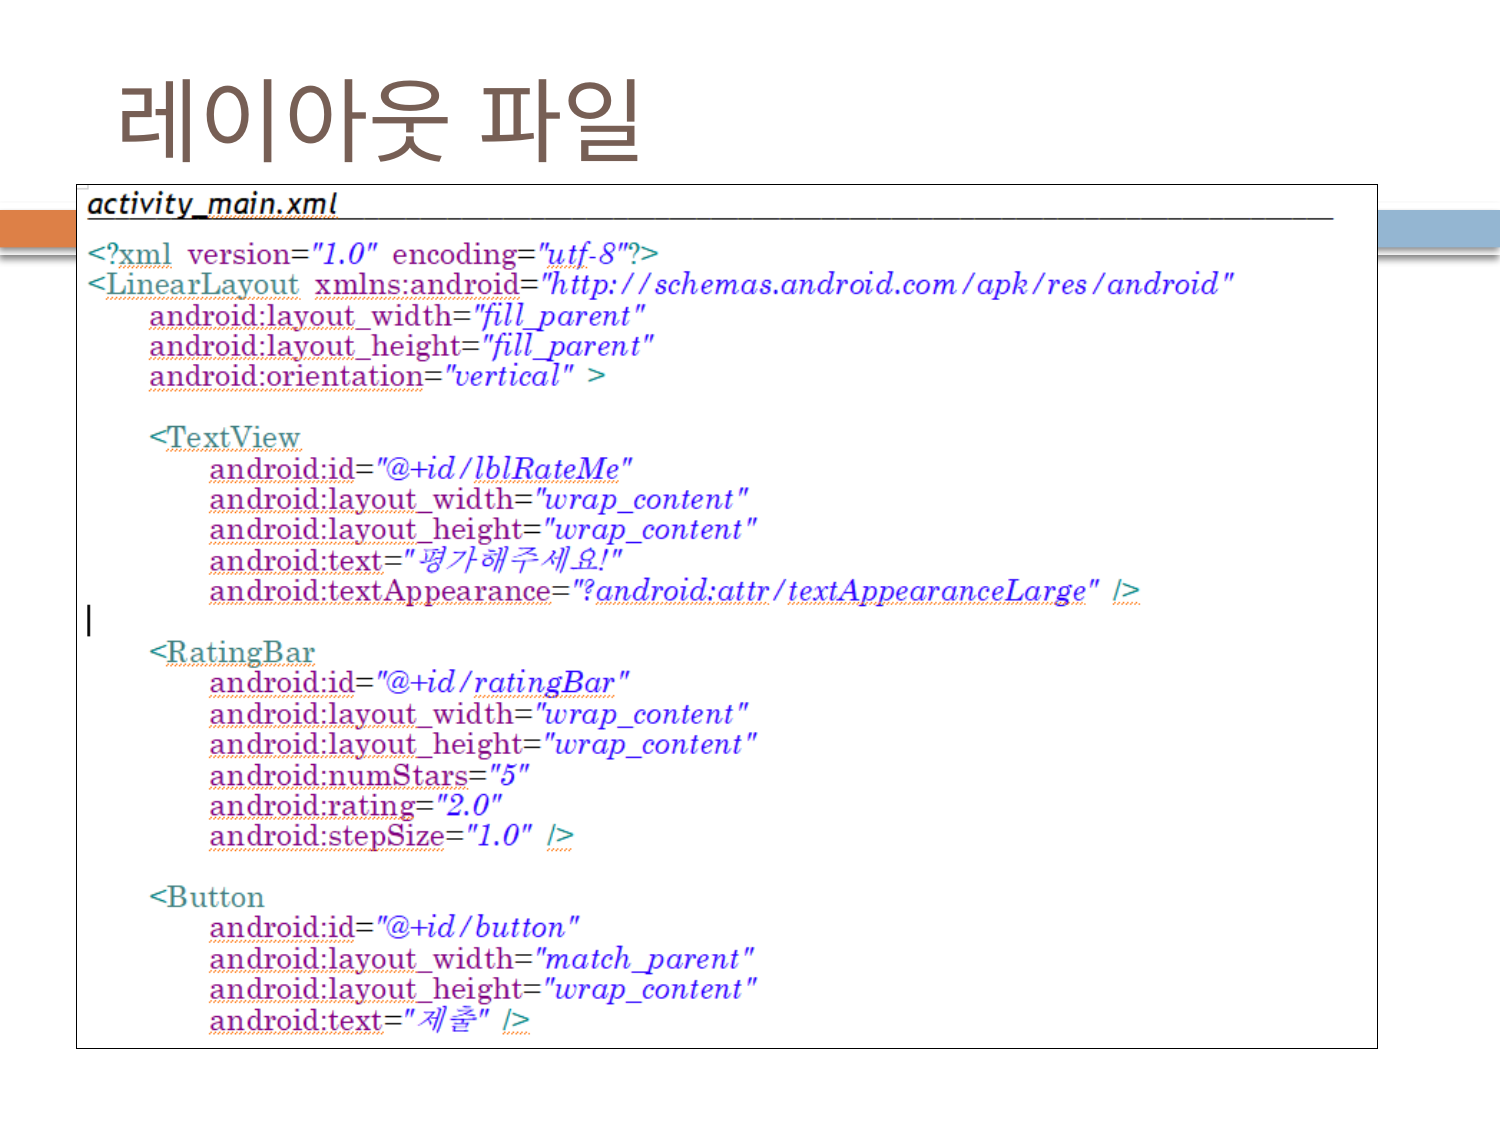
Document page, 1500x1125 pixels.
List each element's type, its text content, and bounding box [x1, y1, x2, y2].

picture [76, 184, 1378, 1050]
title 레이아웃 파일 [100, 37, 1438, 200]
